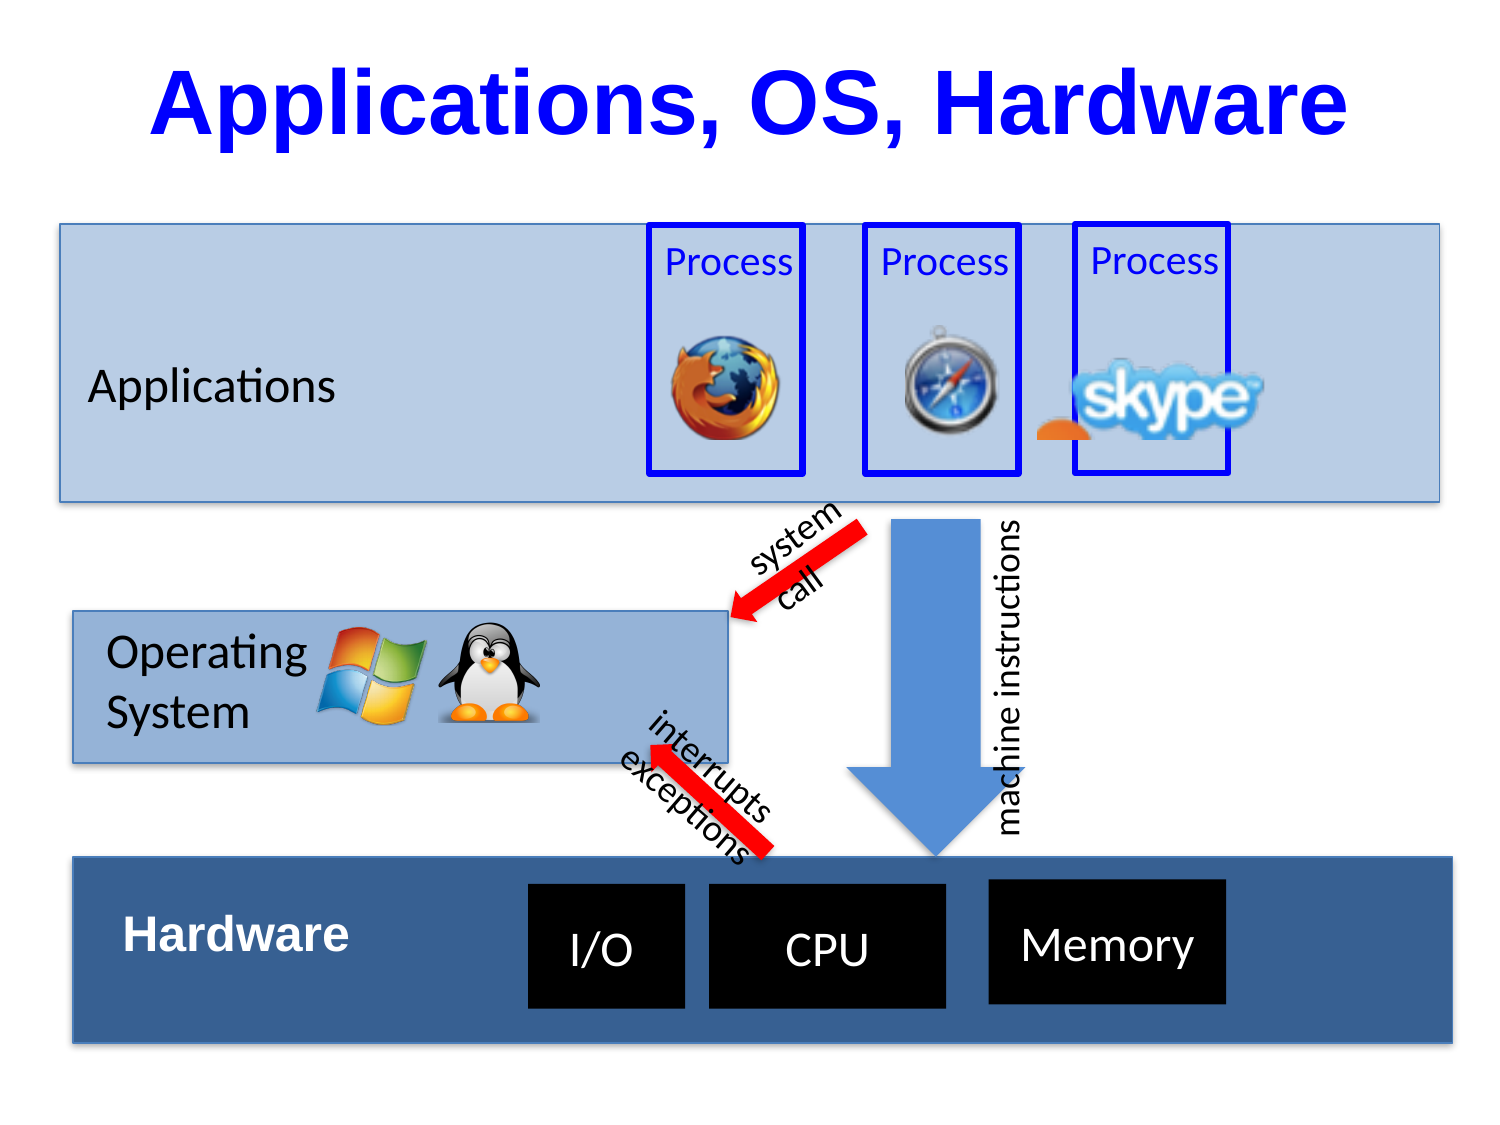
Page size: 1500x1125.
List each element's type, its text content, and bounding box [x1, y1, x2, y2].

text_box CPU [707, 882, 948, 1011]
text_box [1074, 223, 1236, 352]
text_box interrupts exceptions [596, 683, 811, 890]
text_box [648, 224, 810, 474]
text_box [729, 589, 762, 623]
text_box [1074, 448, 1236, 474]
text_box Hardware [107, 893, 366, 969]
text_box Memory [987, 877, 1228, 1006]
text_box [72, 610, 729, 764]
text_box [59, 223, 1440, 503]
text_box Operating System [91, 611, 504, 747]
text_box [72, 856, 1453, 1044]
text_box I/O [526, 882, 687, 1011]
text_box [315, 622, 540, 727]
text_box machine instructions [974, 504, 1035, 852]
text_box system call [720, 465, 899, 635]
picture [1037, 353, 1281, 440]
title Applications, OS, Hardware [75, 3, 1425, 192]
text_box Applications [72, 344, 486, 420]
text_box [845, 518, 974, 858]
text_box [864, 224, 1026, 474]
